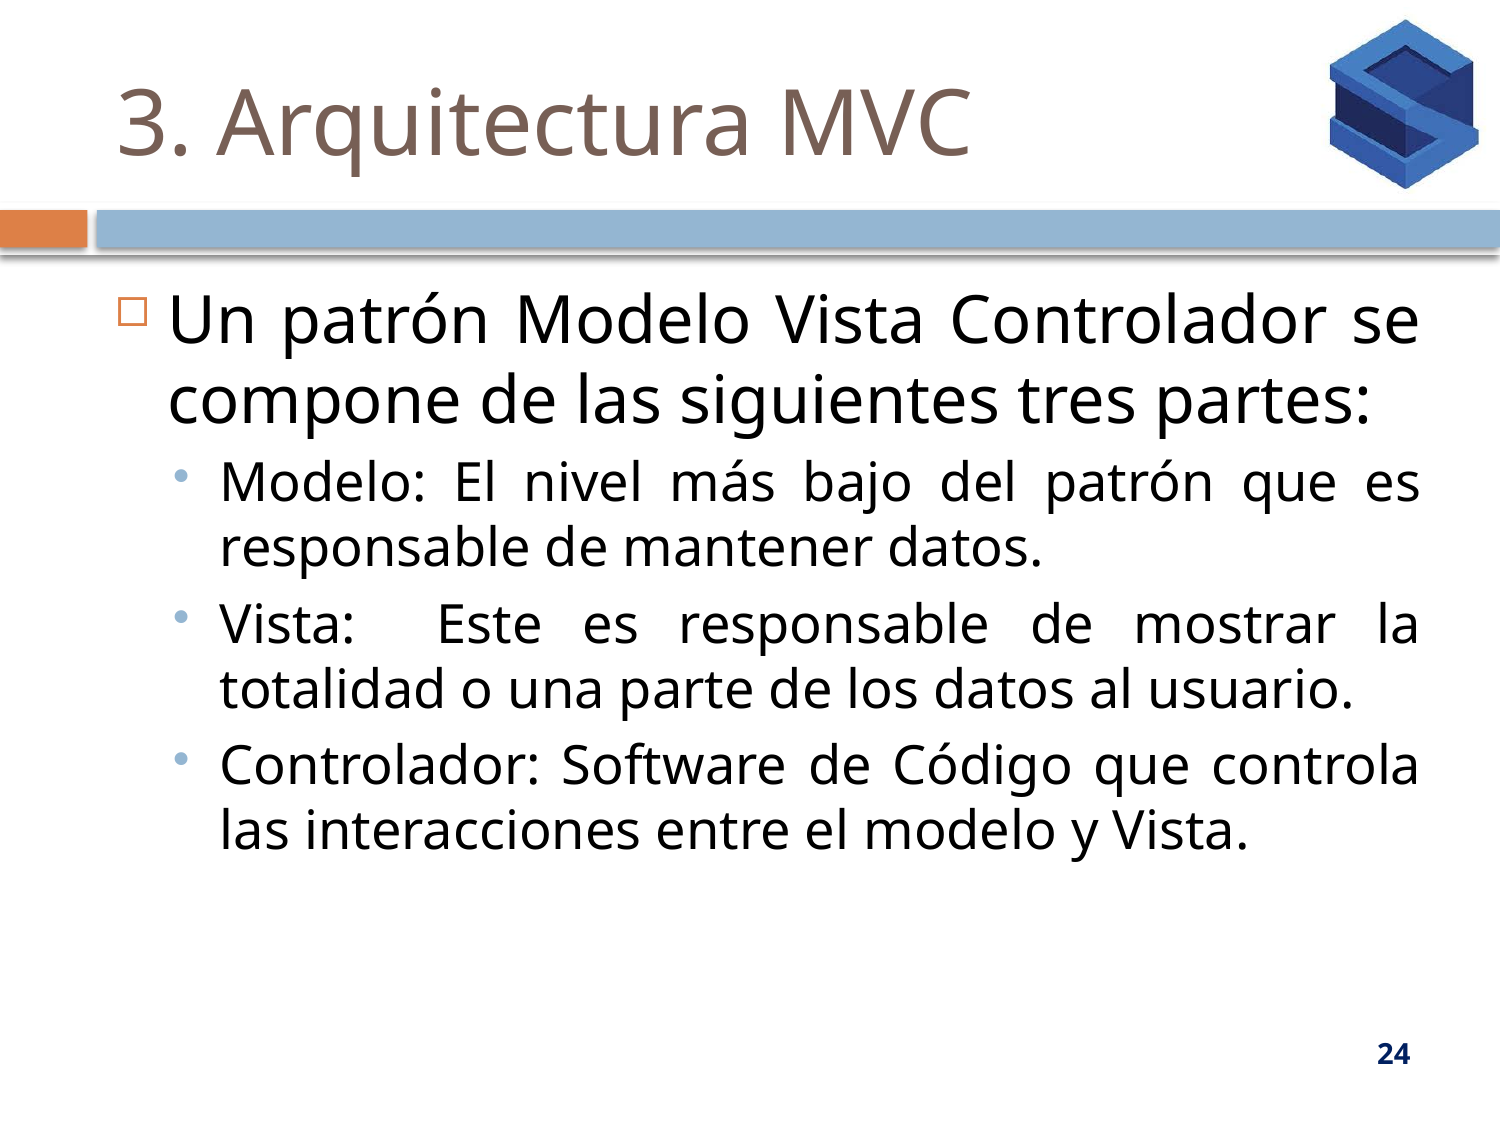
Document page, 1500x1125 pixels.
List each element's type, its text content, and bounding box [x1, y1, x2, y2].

list Un patrón Modelo Vista Controlador se compone de las siguientes tres partes: Modelo: El nivel más bajo del patrón que es responsable de mantener datos. Vista: Este es responsable de mostrar la totalidad o una parte de los datos al usuario. Controlador: Software de Código que controla las interacciones entre el modelo y Vista. [99, 269, 1438, 966]
picture [1307, 7, 1500, 201]
slide_number 24 [1350, 1034, 1438, 1075]
title 3. Arquitectura MVC [101, 37, 1439, 200]
